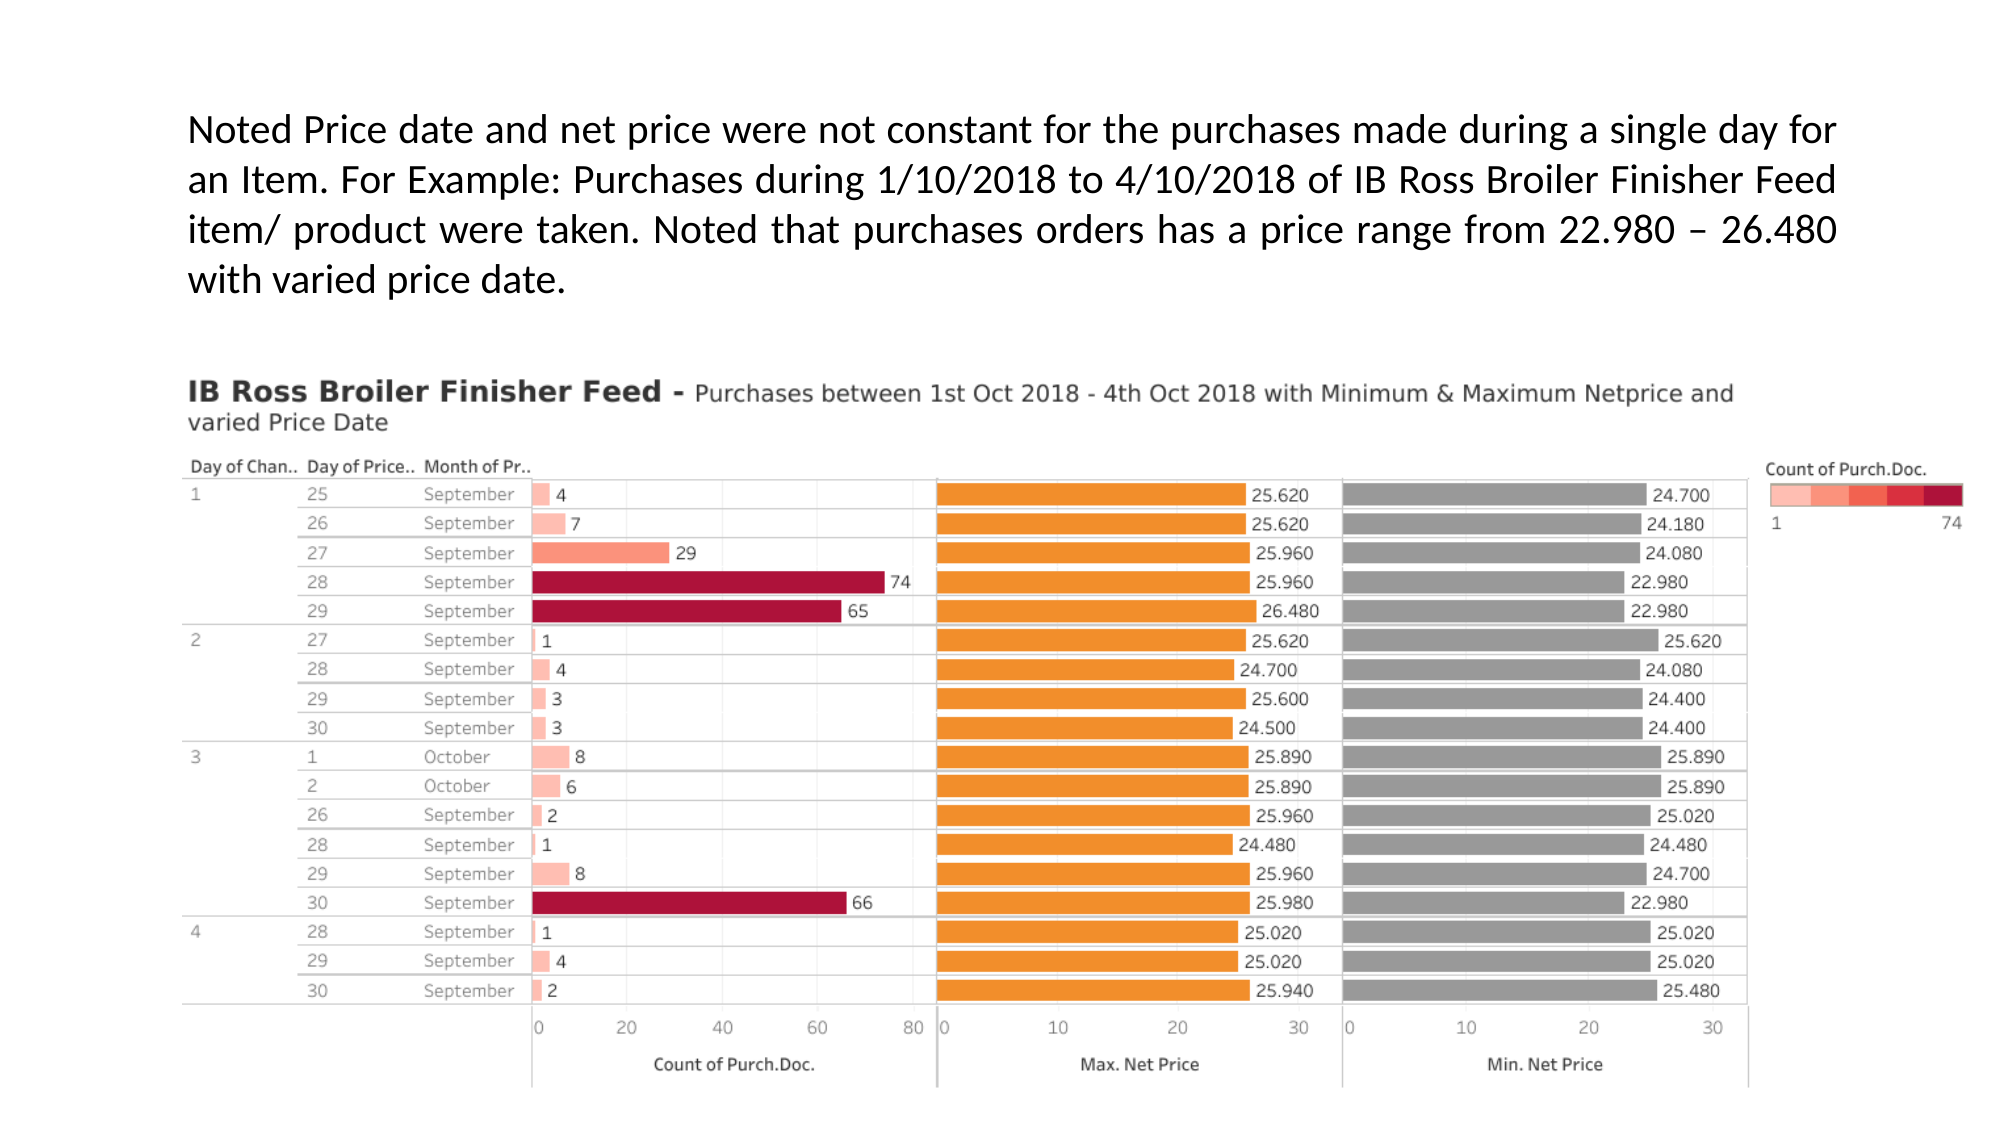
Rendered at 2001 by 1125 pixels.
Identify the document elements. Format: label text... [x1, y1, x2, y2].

text_box Noted Price date and net price were not constant for the purchases made during a single day for an Item. For Example: Purchases during 1/10/2018 to 4/10/2018 of IB Ross Broiler Finisher Feed item/ product were taken. Noted that purchases orders has a price range from 22.980 – 26.480 with varied price date. [97, 94, 1854, 455]
picture [182, 365, 1970, 1089]
